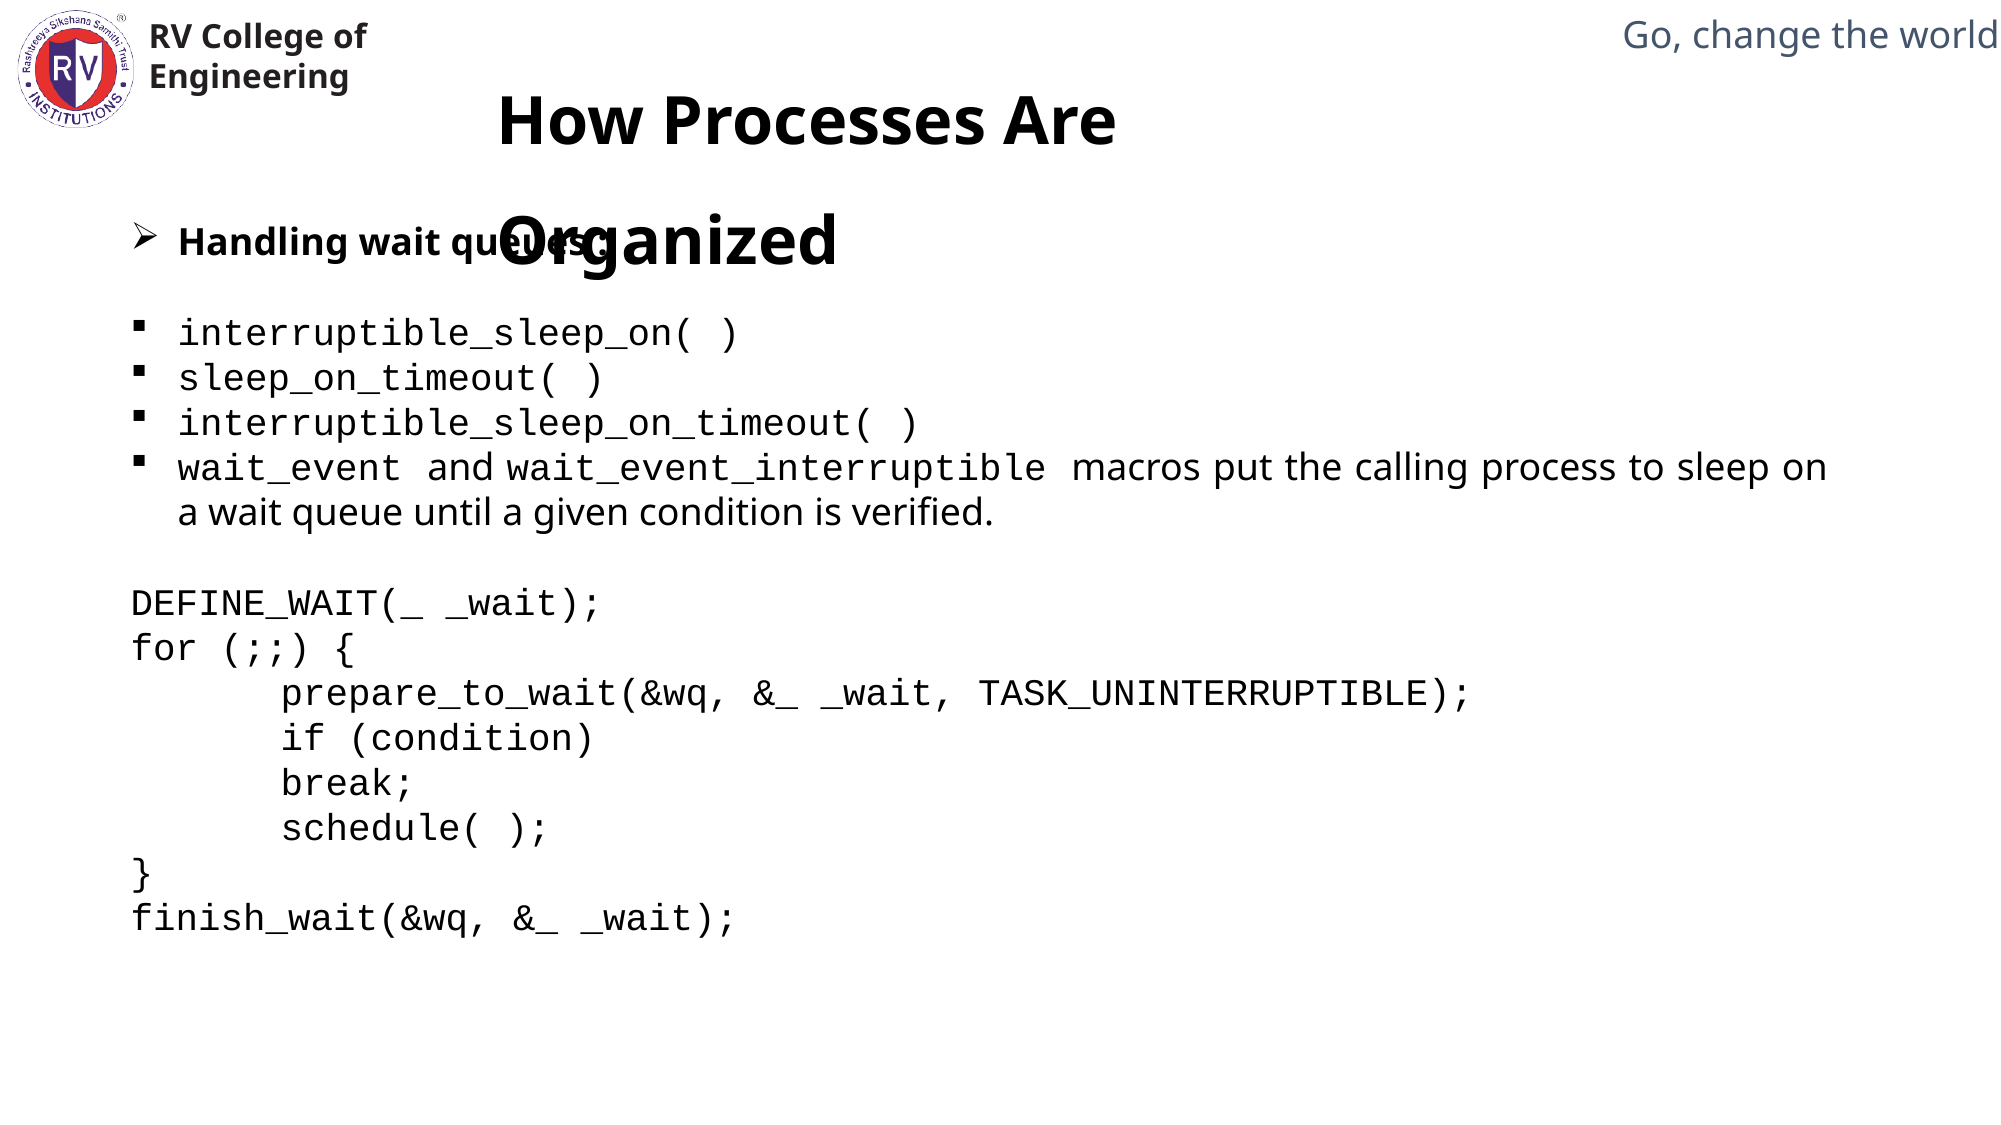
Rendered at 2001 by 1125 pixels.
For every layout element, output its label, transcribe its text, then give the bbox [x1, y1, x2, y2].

text_box How Processes Are Organized [481, 30, 1478, 210]
text_box Handling wait queues : interruptible_sleep_on( ) sleep_on_timeout( ) interruptible_sleep_on_timeout( ) wait_event and wait_event_interruptible macros put the calling process to sleep on a wait queue until a given condition is verified. DEFINE_WAIT(_ _wait); for (;;) { prepare_to_wait(&wq, &_ _wait, TASK_UNINTERRUPTIBLE); if (condition) break; schedule( ); } finish_wait(&wq, &_ _wait); [115, 210, 1844, 991]
picture [17, 10, 134, 128]
